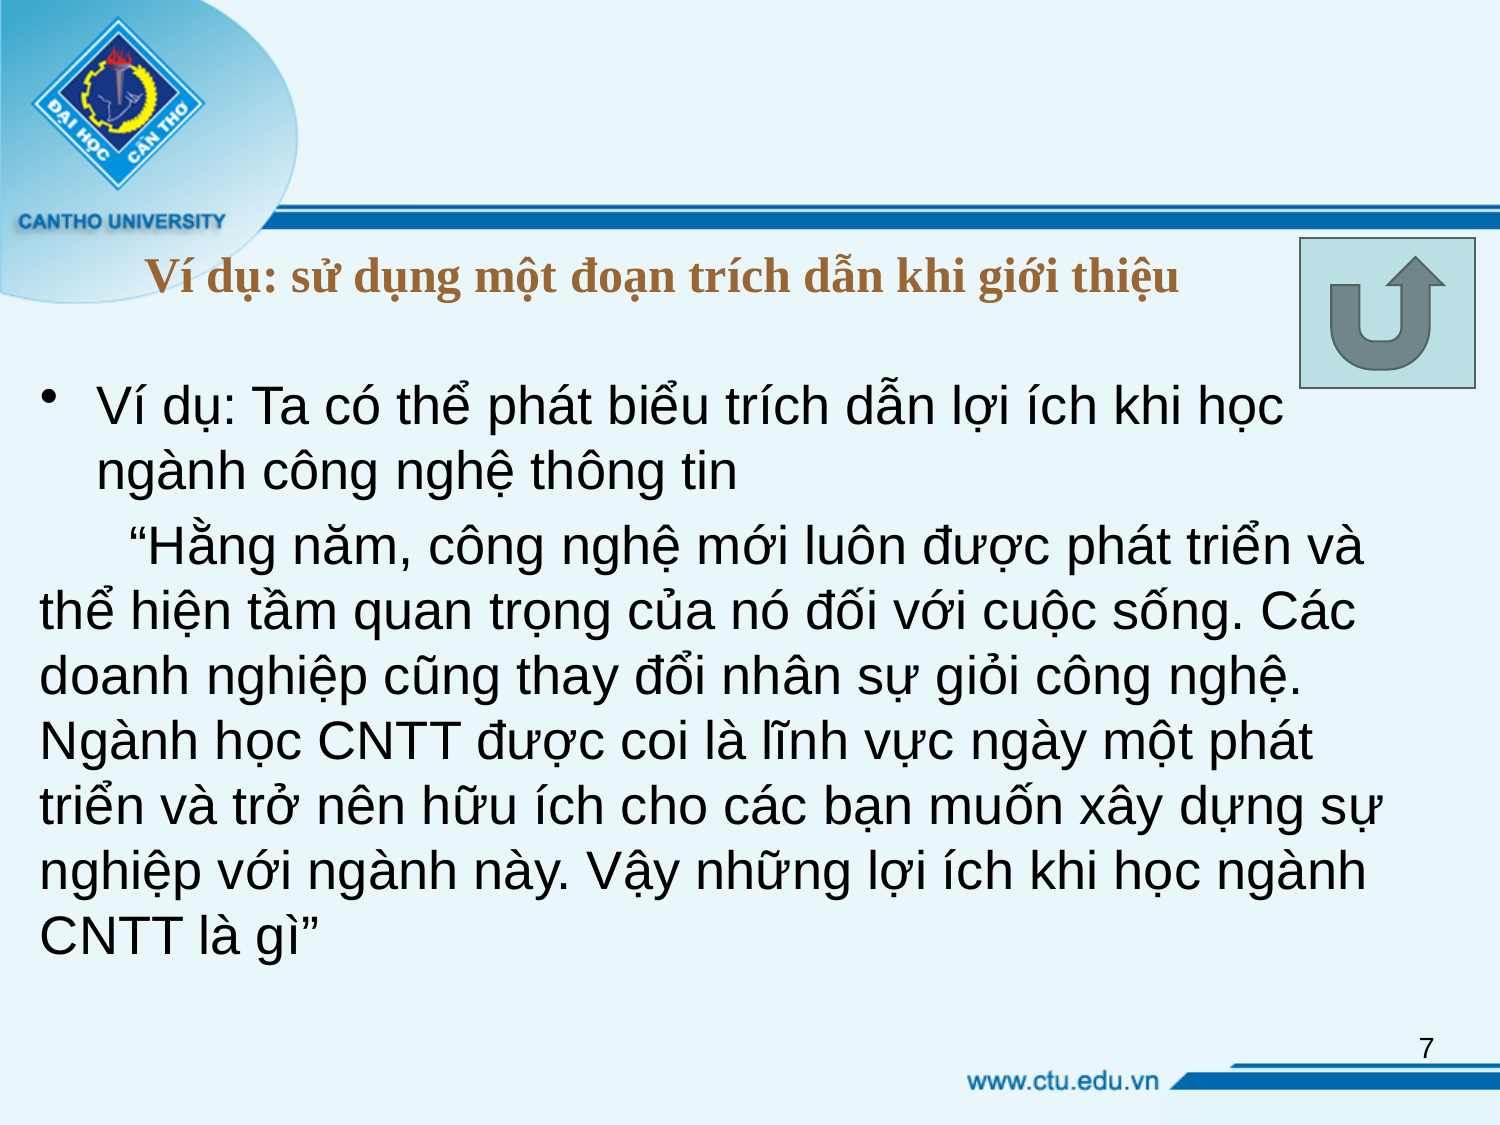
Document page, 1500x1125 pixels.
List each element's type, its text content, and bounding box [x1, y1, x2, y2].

picture [0, 0, 1500, 1125]
text_box [1299, 237, 1476, 389]
list Ví dụ: Ta có thể phát biểu trích dẫn lợi ích khi học ngành công nghệ thông tin “Hằng năm, công nghệ mới luôn được phát triển và thể hiện tầm quan trọng của nó đối với cuộc sống. Các doanh nghiệp cũng thay đổi nhân sự giỏi công nghệ. Ngành học CNTT được coi là lĩnh vực ngày một phát triển và trở nên hữu ích cho các bạn muốn xây dựng sự nghiệp với ngành này. Vậy những lợi ích khi học ngành CNTT là gì” [24, 362, 1425, 1125]
title Ví dụ: sử dụng một đoạn trích dẫn khi giới thiệu [81, 224, 1244, 362]
slide_number 7 [1100, 1021, 1450, 1113]
